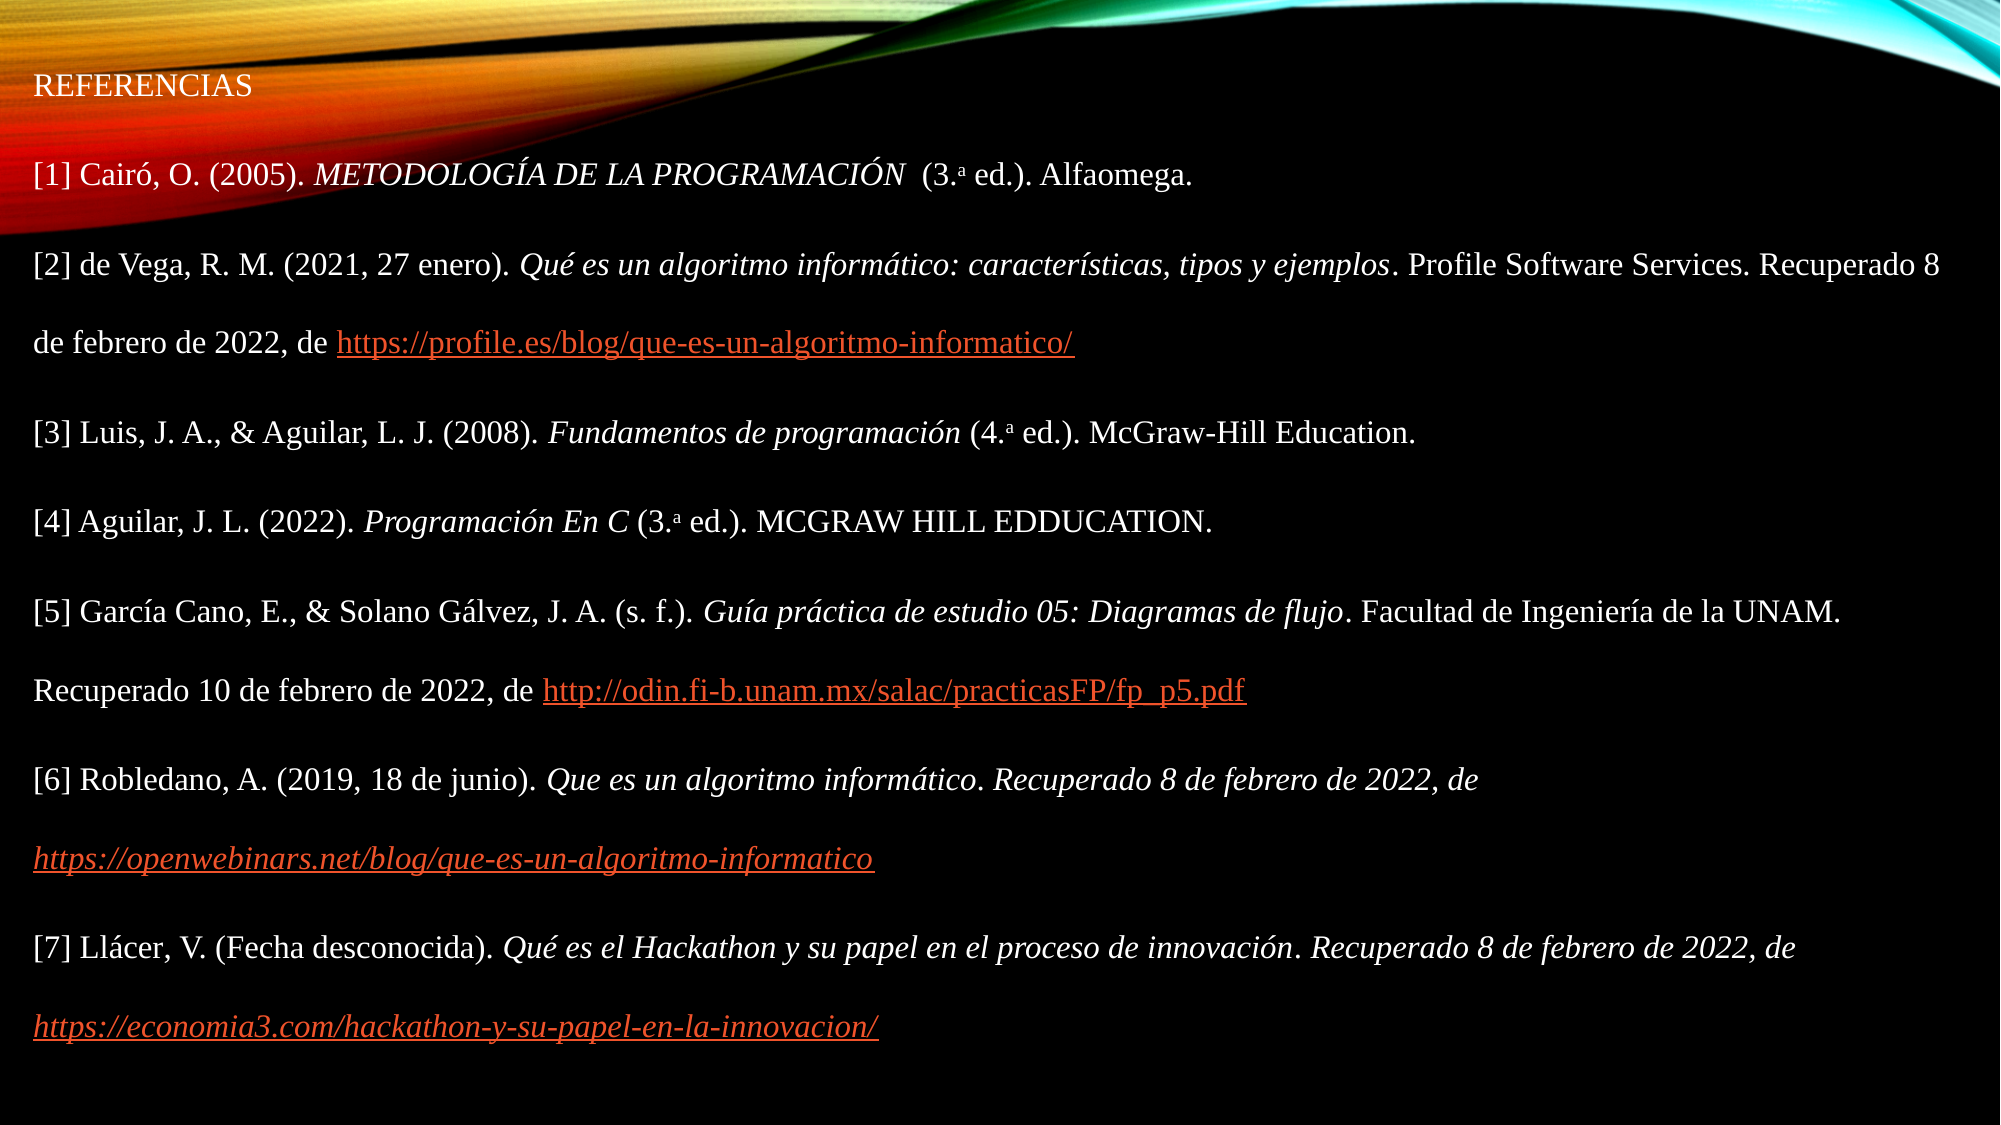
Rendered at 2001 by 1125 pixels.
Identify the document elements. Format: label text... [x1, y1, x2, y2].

list REFERENCIAS [1] Cairó, O. (2005). METODOLOGÍA DE LA PROGRAMACIÓN (3.a ed.). Alfaomega. [2] de Vega, R. M. (2021, 27 enero). Qué es un algoritmo informático: características, tipos y ejemplos. Profile Software Services. Recuperado 8 de febrero de 2022, de https://profile.es/blog/que-es-un-algoritmo-informatico/ [3] Luis, J. A., & Aguilar, L. J. (2008). Fundamentos de programación (4.a ed.). McGraw-Hill Education. [4] Aguilar, J. L. (2022). Programación En C (3.a ed.). MCGRAW HILL EDDUCATION. [5] García Cano, E., & Solano Gálvez, J. A. (s. f.). Guía práctica de estudio 05: Diagramas de flujo. Facultad de Ingeniería de la UNAM. Recuperado 10 de febrero de 2022, de http://odin.fi-b.unam.mx/salac/practicasFP/fp_p5.pdf [6] Robledano, A. (2019, 18 de junio). Que es un algoritmo informático. Recuperado 8 de febrero de 2022, de https://openwebinars.net/blog/que-es-un-algoritmo-informatico [7] Llácer, V. (Fecha desconocida). Qué es el Hackathon y su papel en el proceso de innovación. Recuperado 8 de febrero de 2022, de https://economia3.com/hackathon-y-su-papel-en-la-innovacion/ [18, 16, 1982, 1071]
picture [0, 0, 2000, 237]
